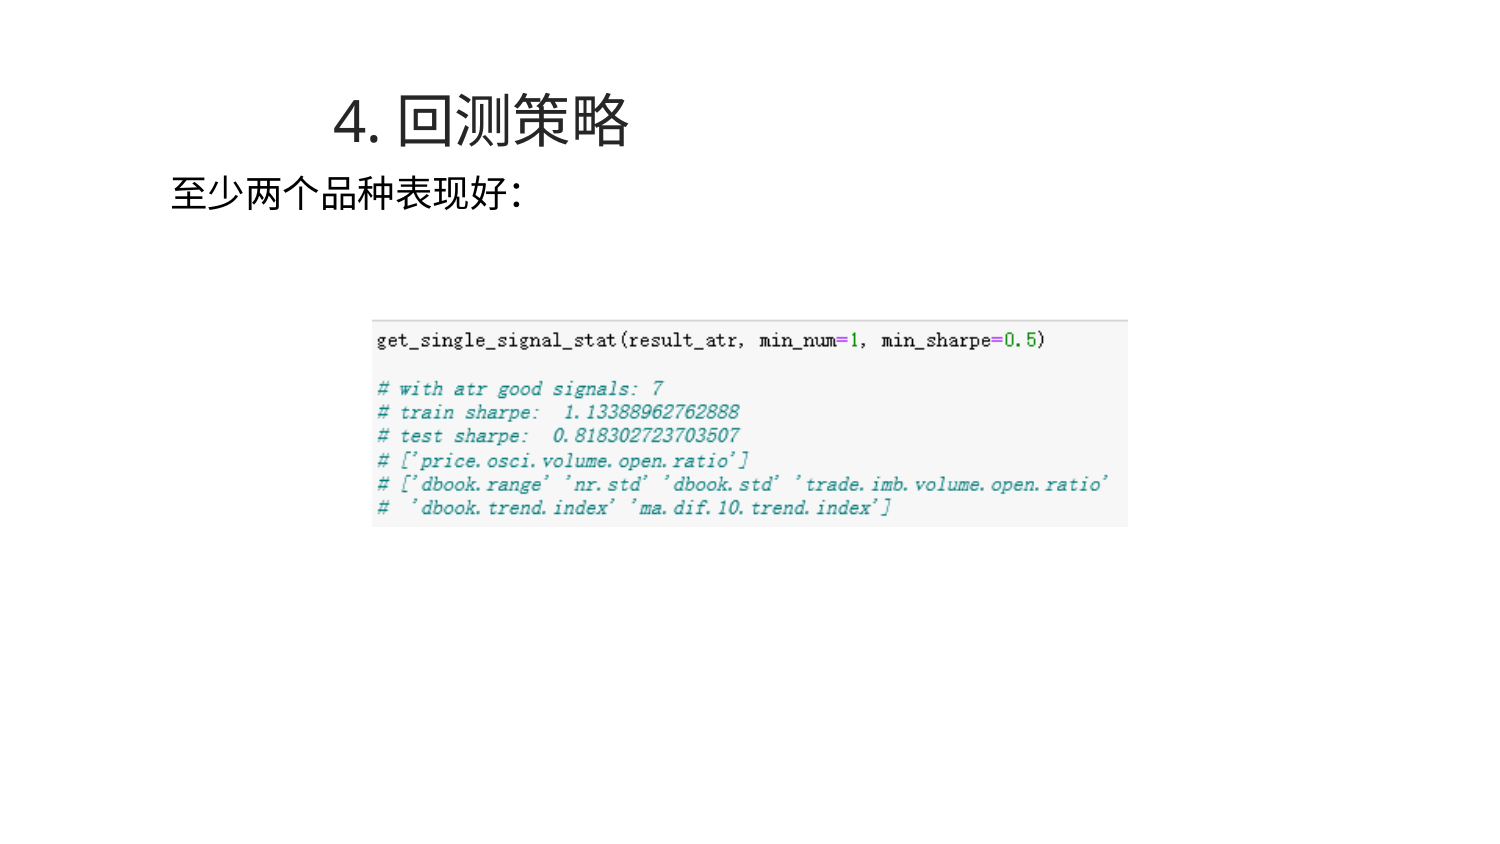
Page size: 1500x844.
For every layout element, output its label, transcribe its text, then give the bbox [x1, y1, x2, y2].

picture [372, 316, 1128, 527]
text_box 至少两个品种表现好： [155, 162, 1332, 357]
title 4.回测策略 [319, 76, 1416, 180]
